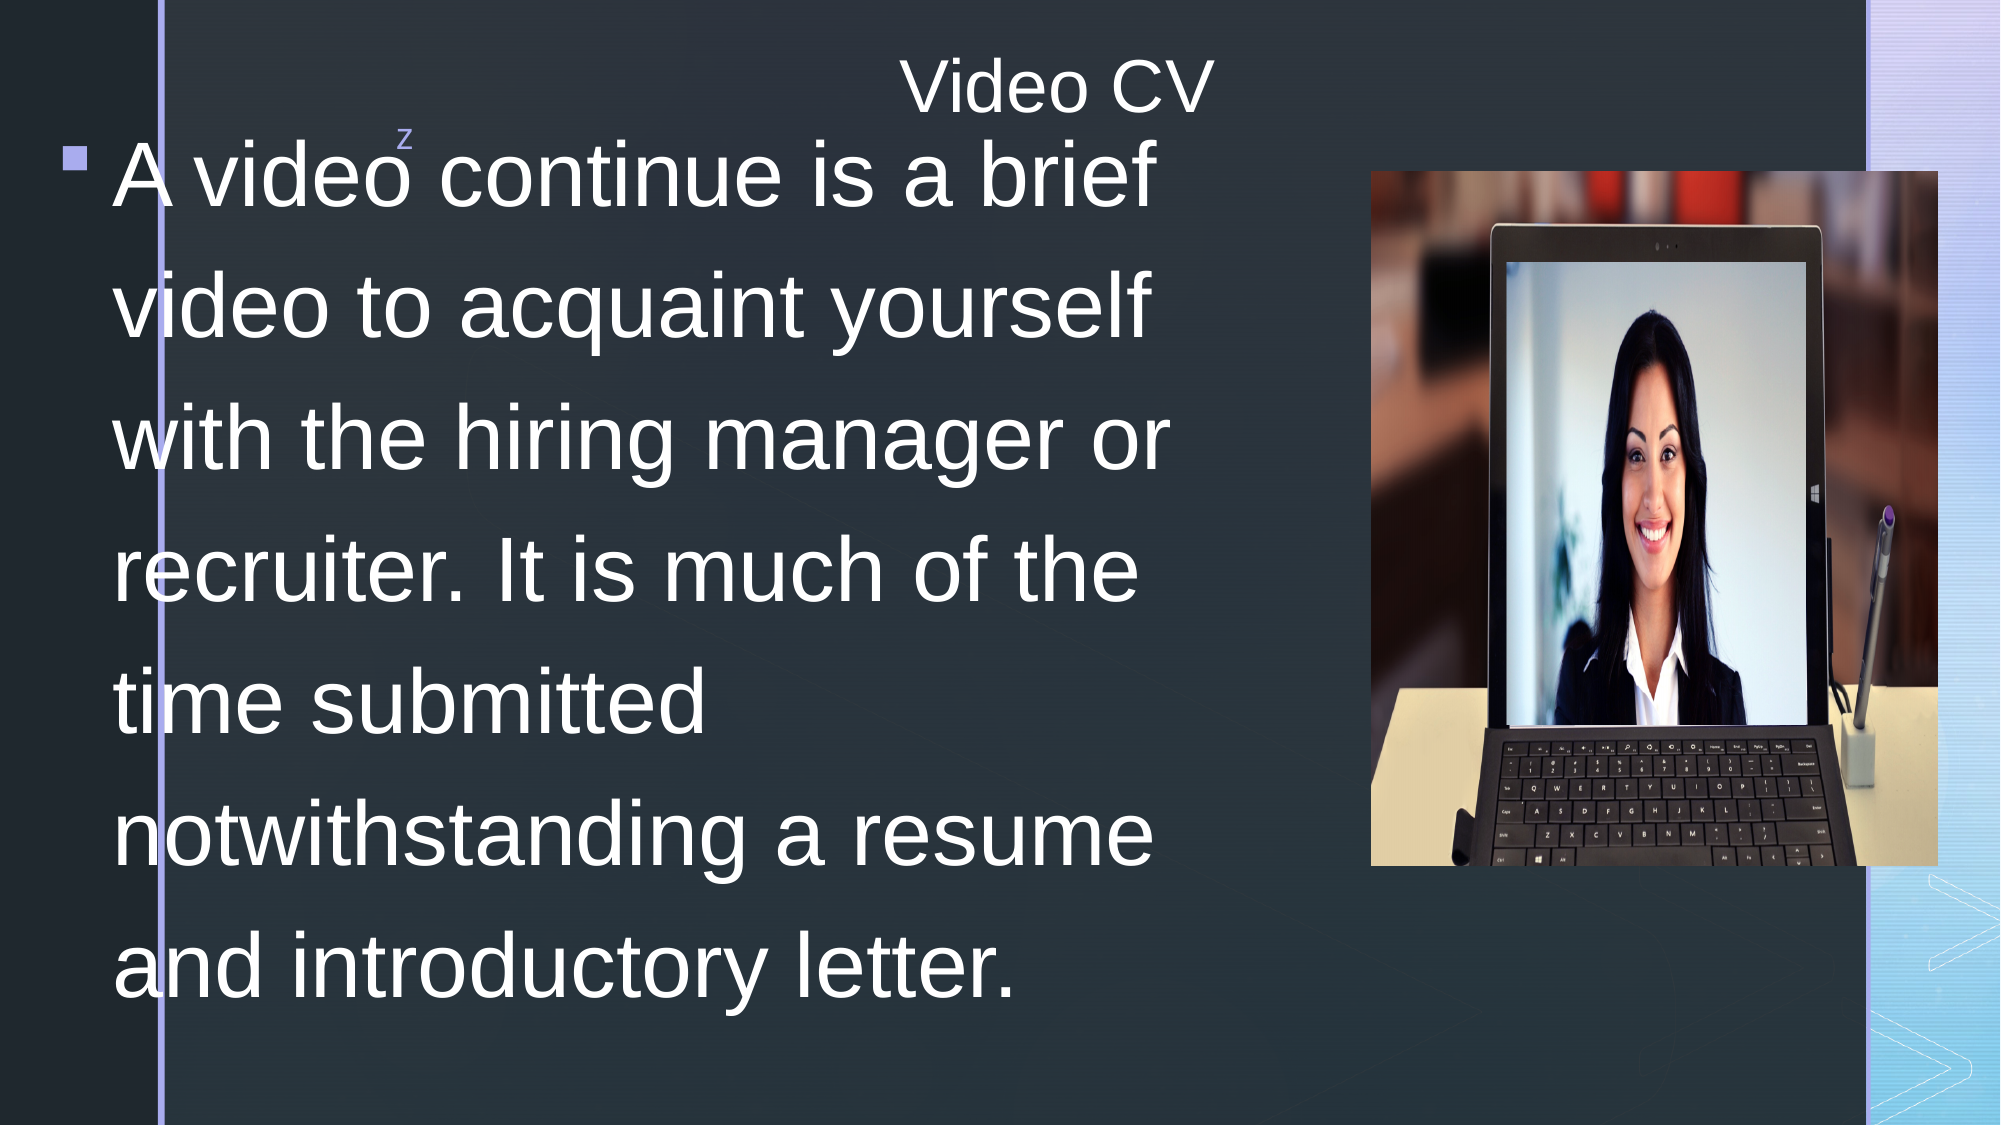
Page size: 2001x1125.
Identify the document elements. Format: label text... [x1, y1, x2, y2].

picture [1371, 0, 2001, 1125]
title Video CV [192, 40, 1923, 285]
list A video continue is a brief video to acquaint yourself with the hiring manager or recruiter. It is much of the time submitted notwithstanding a resume and introductory letter. [40, 137, 1310, 1125]
